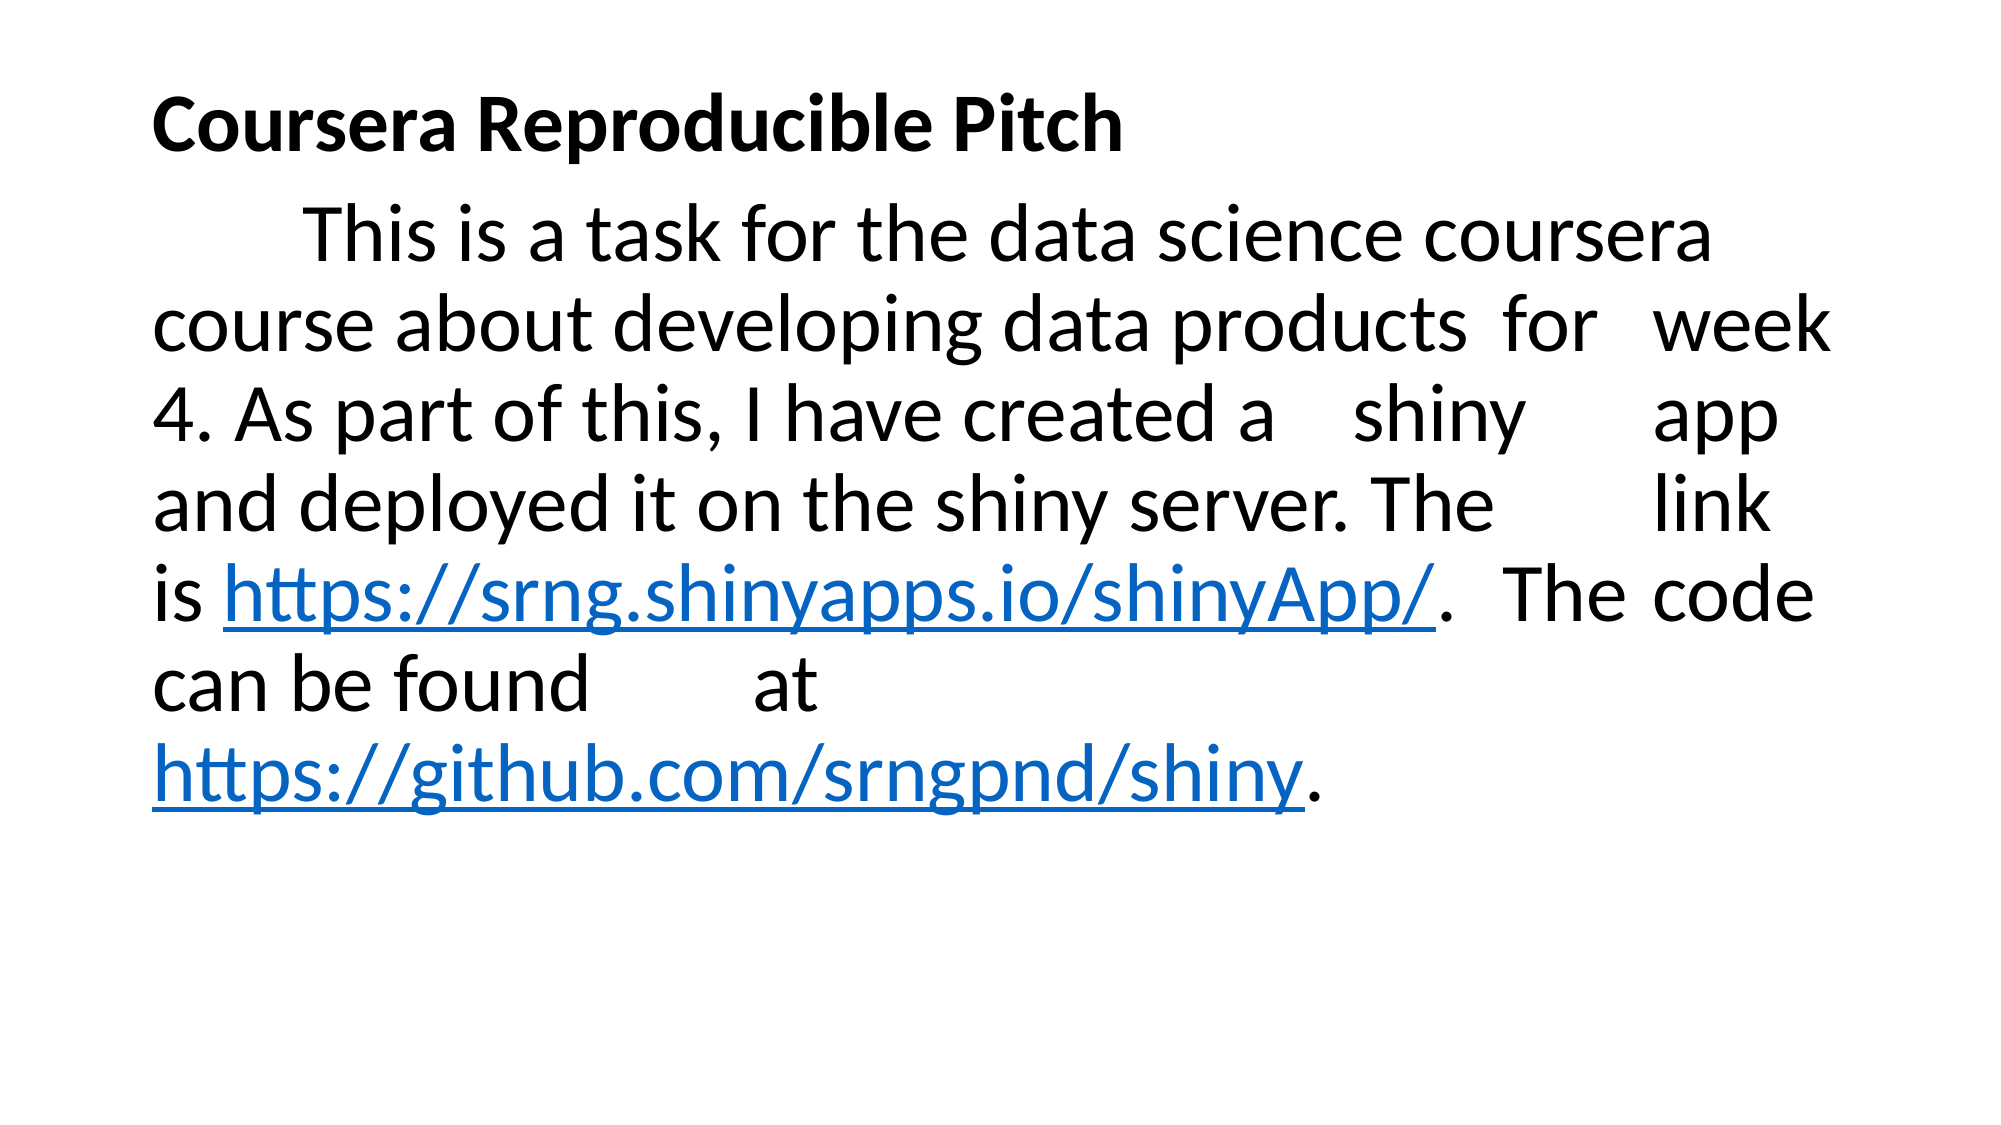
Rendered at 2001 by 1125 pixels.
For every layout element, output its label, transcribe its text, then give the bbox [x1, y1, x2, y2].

list Coursera Reproducible Pitch This is a task for the data science coursera course about developing data products for week 4. As part of this, I have created a shiny app and deployed it on the shiny server. The link is https://srng.shinyapps.io/shinyApp/. The code can be found at https://github.com/srngpnd/shiny. [137, 71, 1863, 1014]
